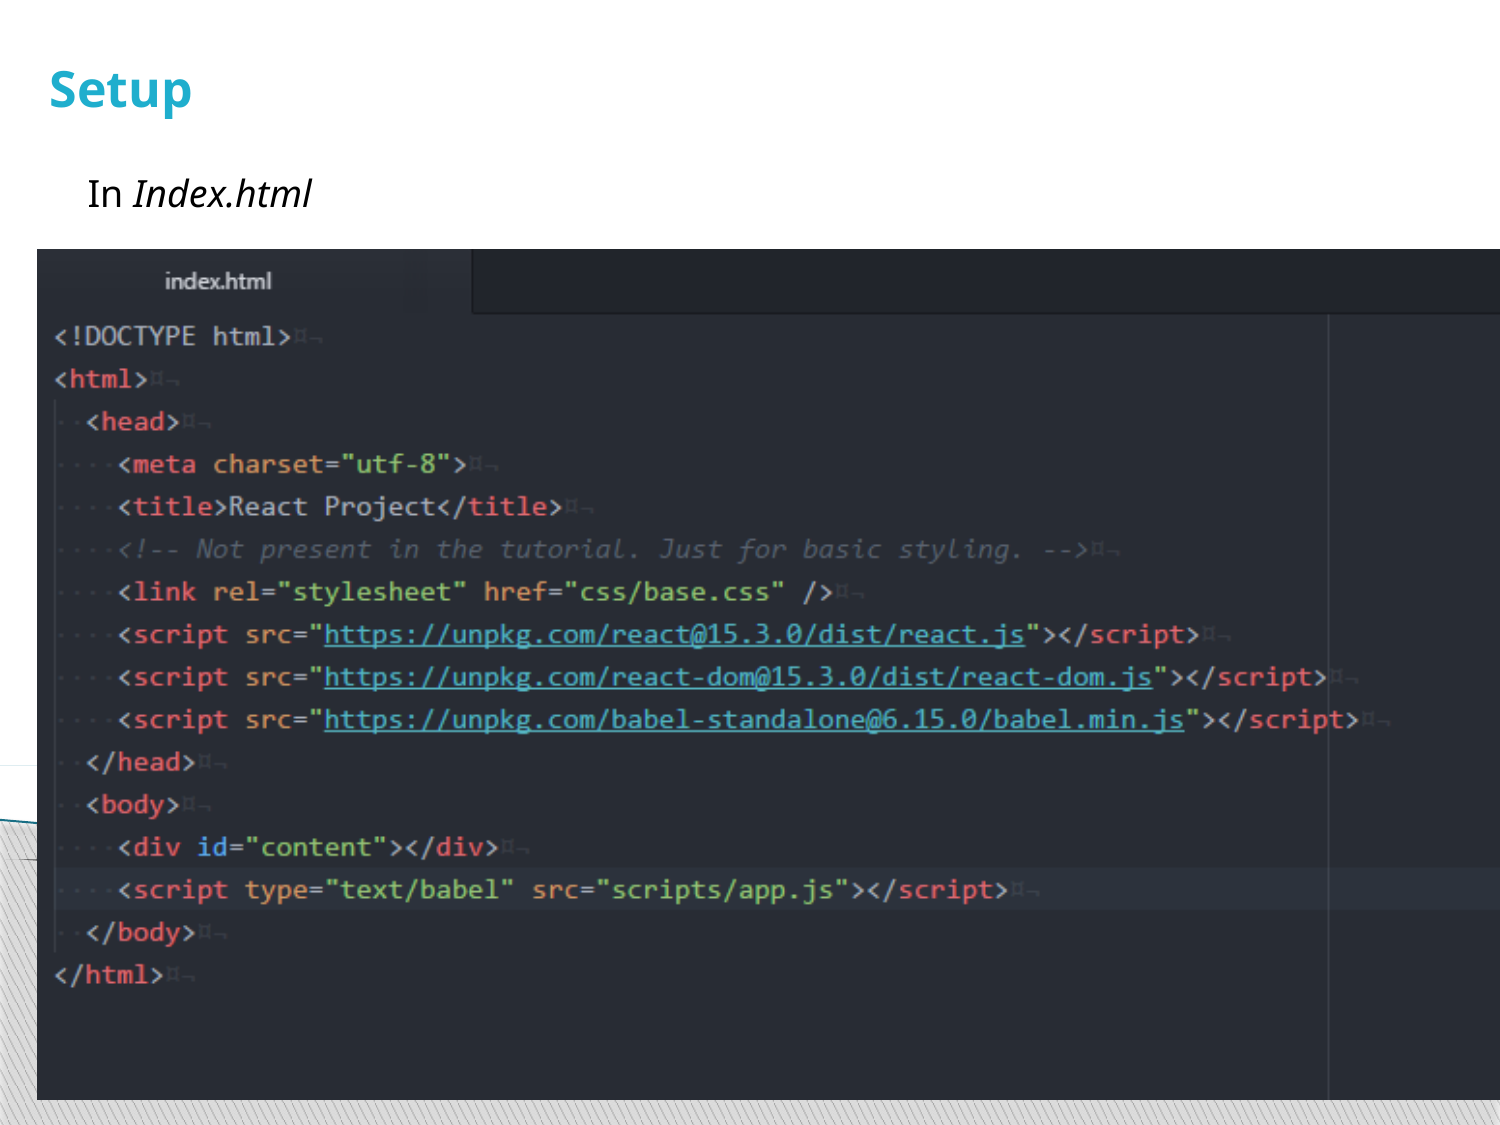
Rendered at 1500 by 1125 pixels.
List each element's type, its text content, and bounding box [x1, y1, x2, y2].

text_box In Index.html [72, 162, 328, 223]
picture [0, 249, 1500, 1101]
text_box Setup [34, 49, 208, 125]
